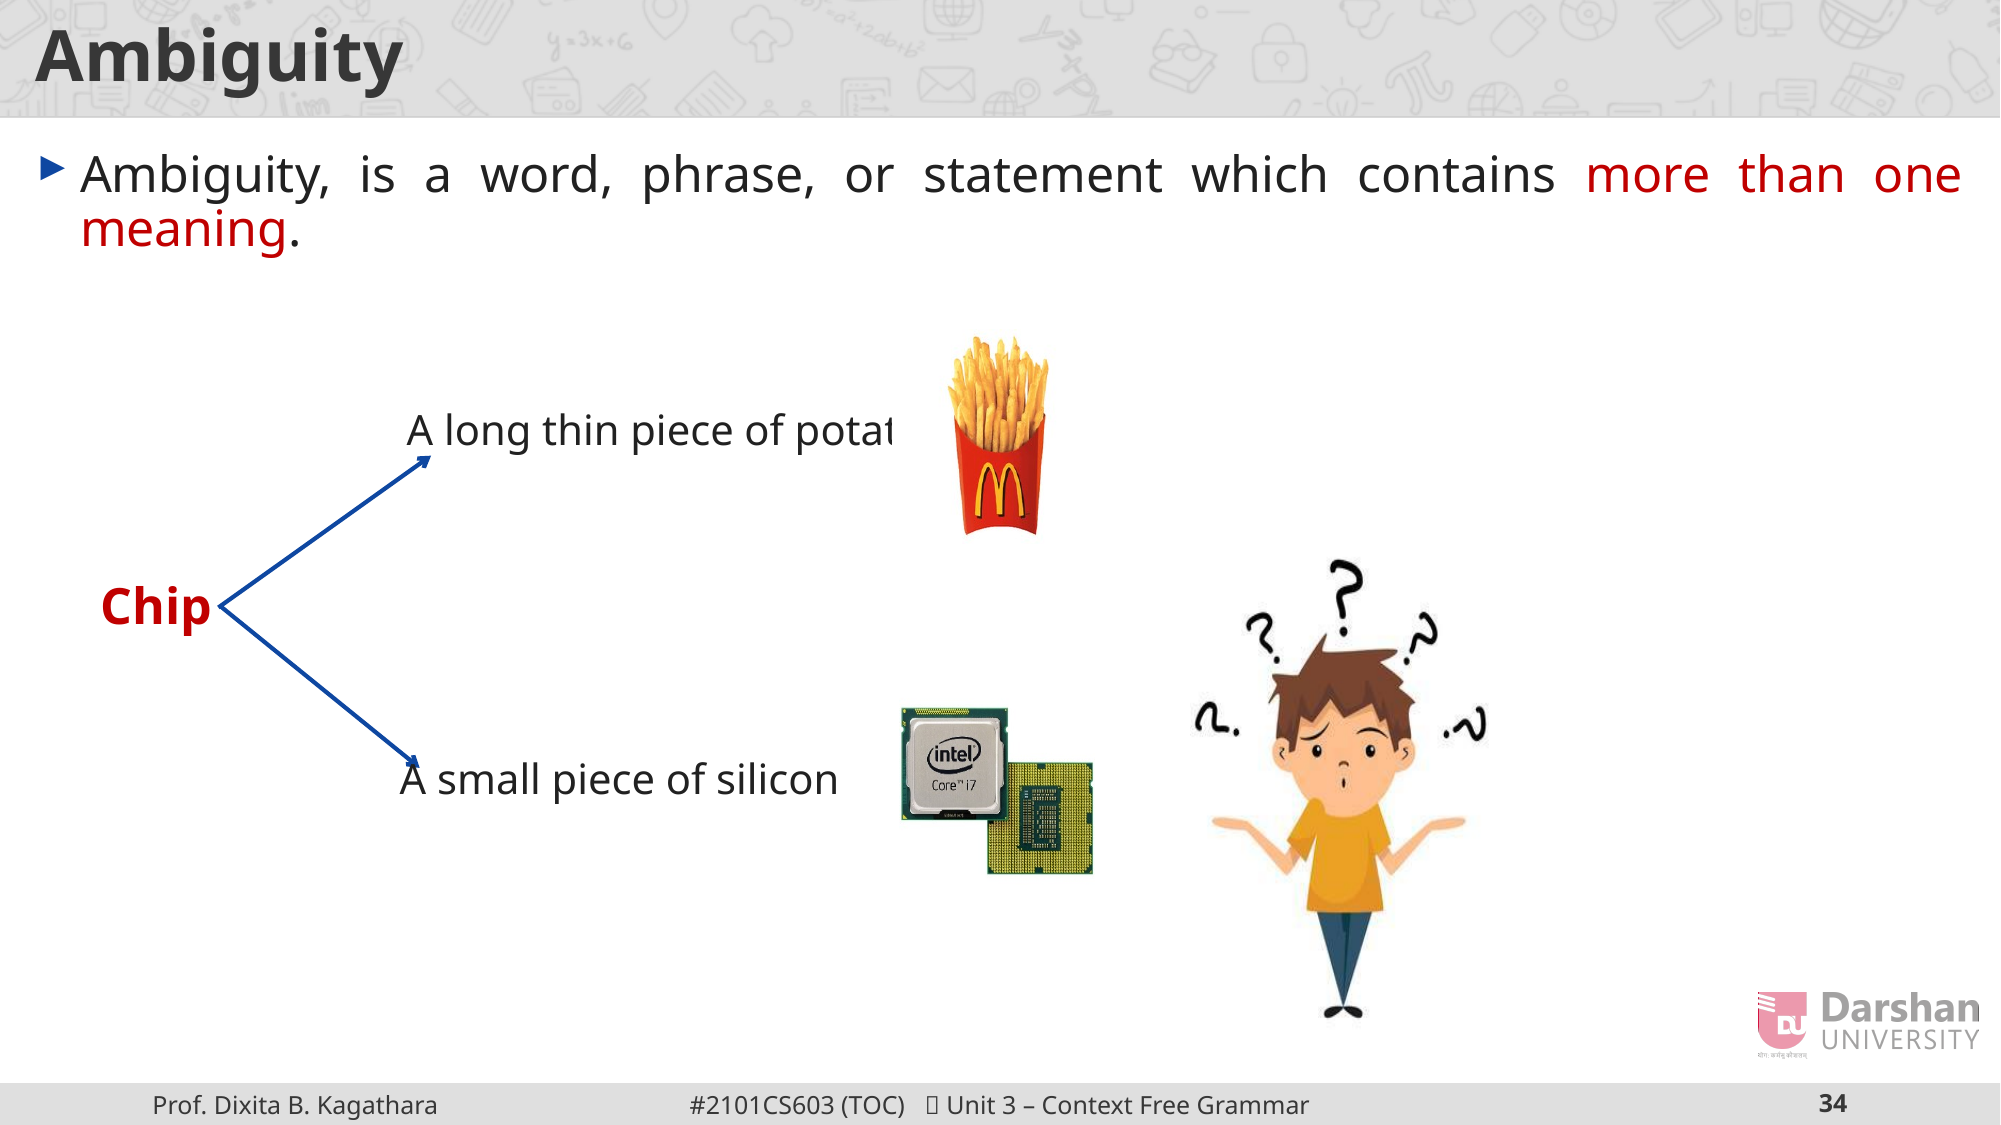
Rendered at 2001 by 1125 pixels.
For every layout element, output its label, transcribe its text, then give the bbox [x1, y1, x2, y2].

picture [891, 329, 1111, 544]
picture [899, 687, 1095, 894]
text_box A long thin piece of potato [271, 366, 891, 491]
text_box Chip [20, 542, 220, 667]
title Ambiguity [0, 0, 2000, 117]
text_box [220, 606, 420, 768]
picture [1156, 546, 1525, 1032]
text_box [218, 455, 432, 608]
text_box A small piece of silicon [225, 715, 899, 840]
list Ambiguity, is a word, phrase, or statement which contains more than one meaning. [21, 141, 1979, 1059]
